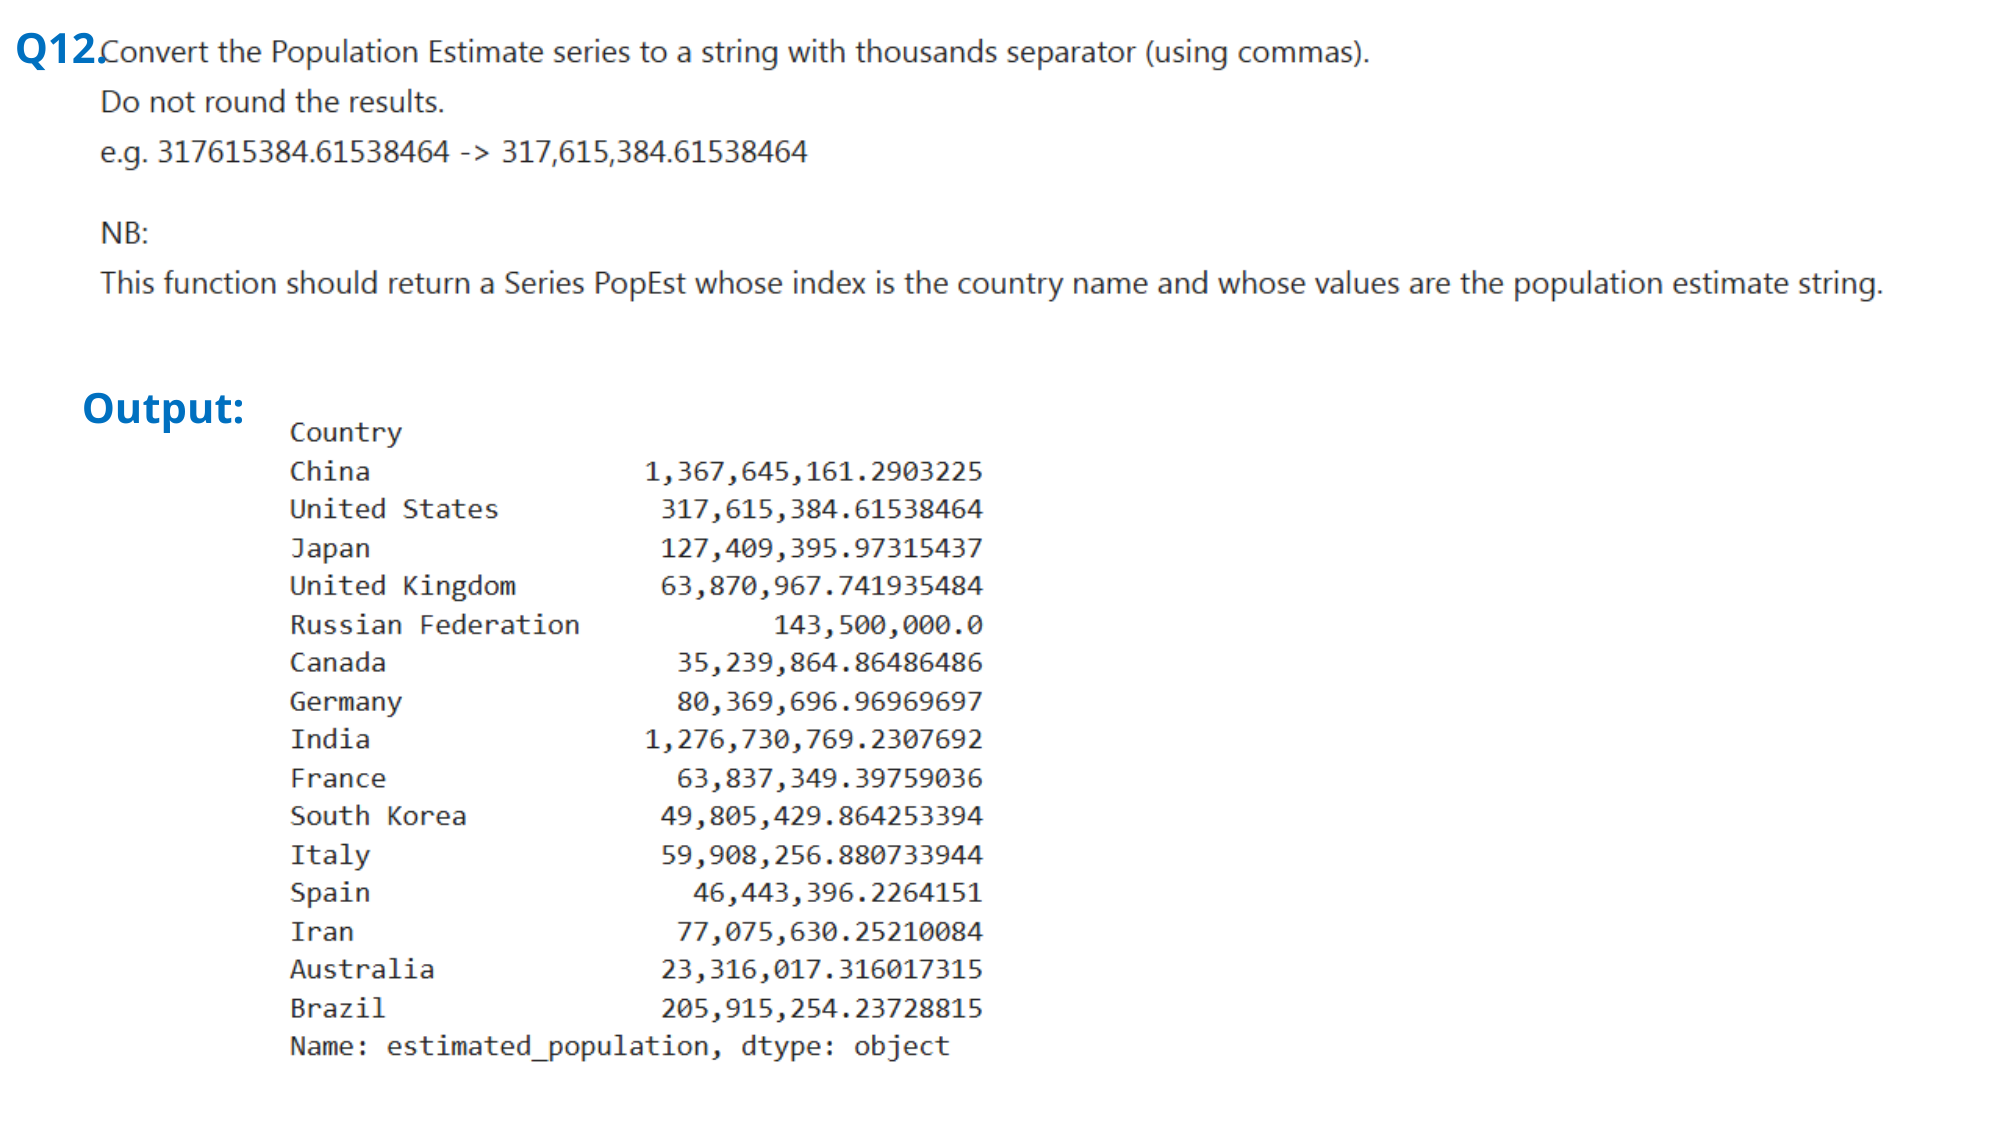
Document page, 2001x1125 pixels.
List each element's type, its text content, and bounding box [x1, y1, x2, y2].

picture [280, 412, 1079, 1082]
text_box Output: [67, 379, 1987, 446]
picture [88, 25, 1933, 322]
text_box Q12. [0, 20, 2000, 87]
